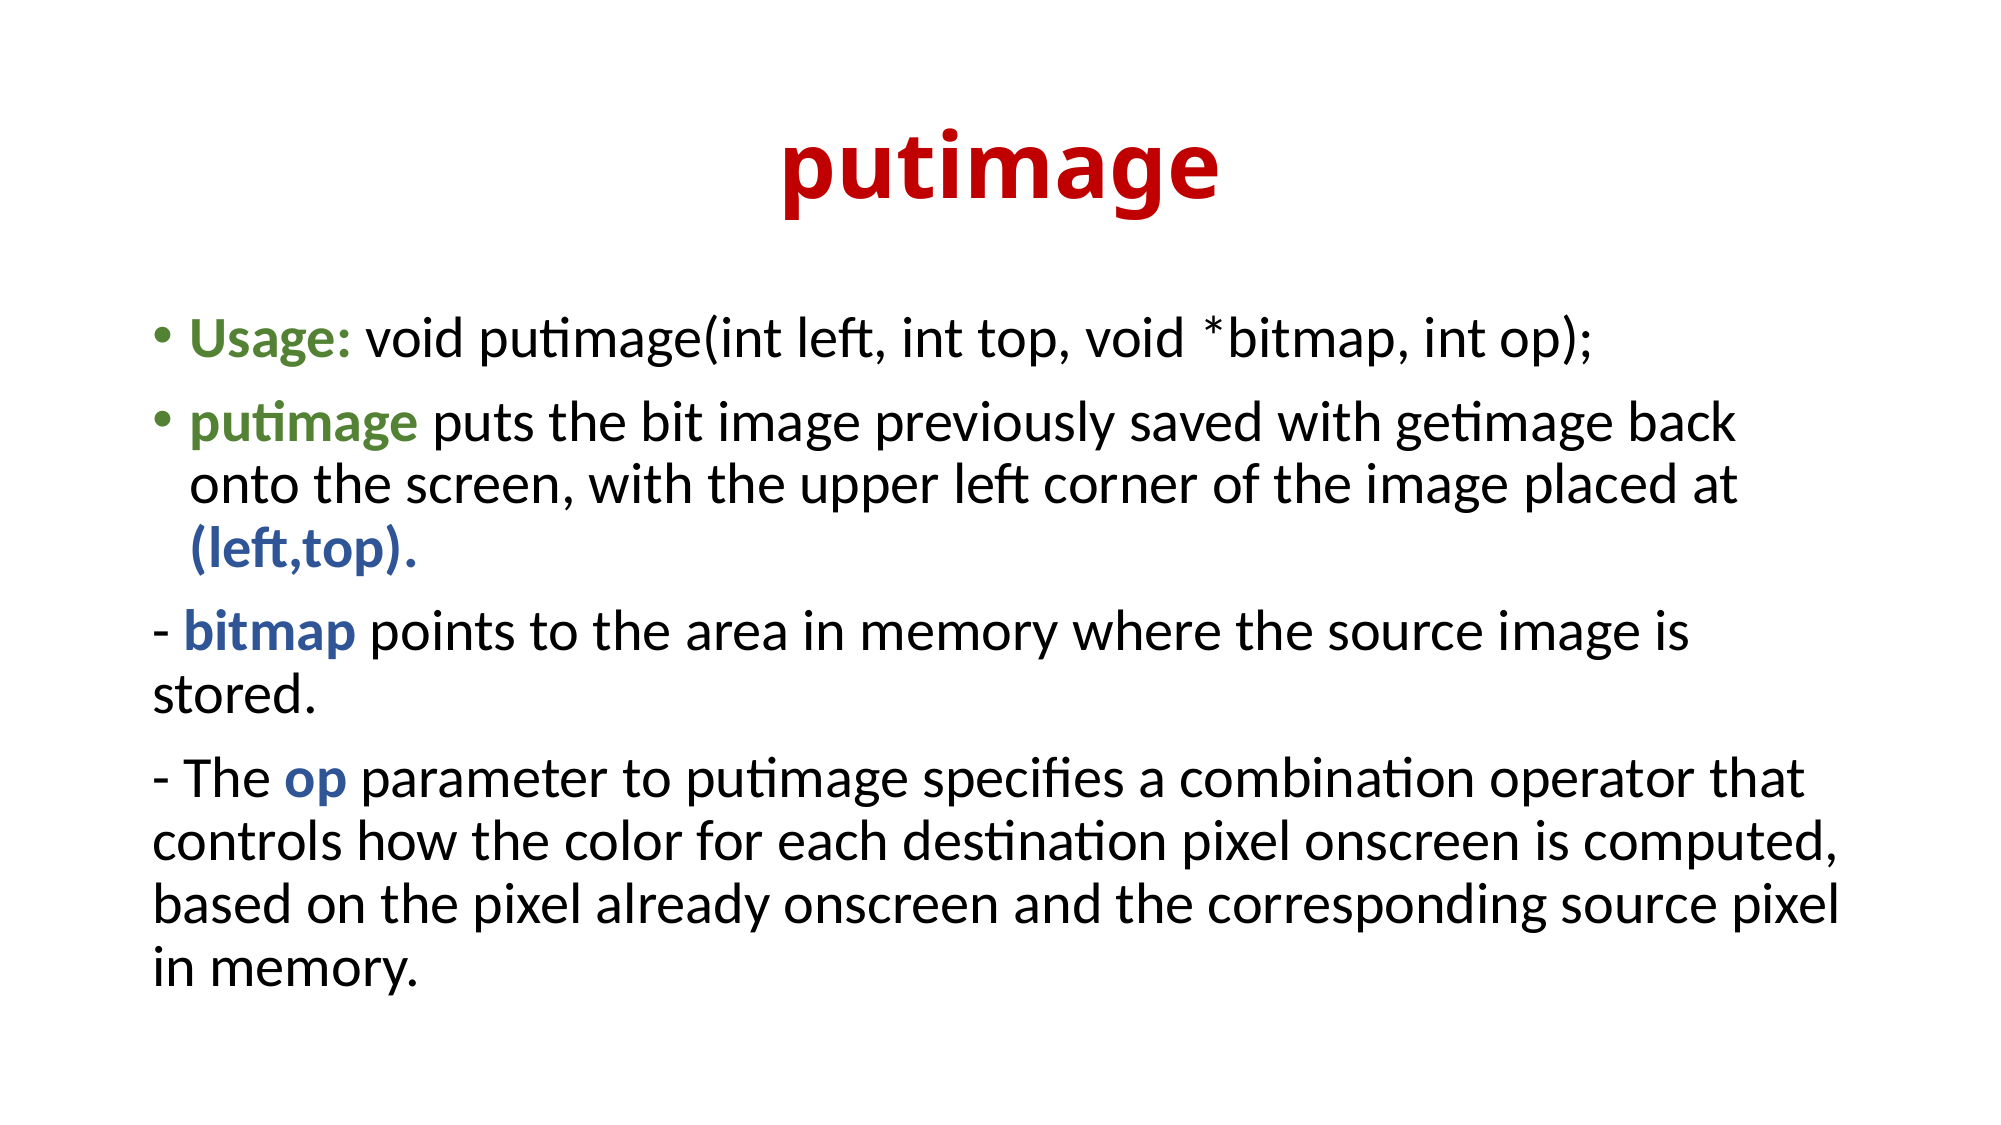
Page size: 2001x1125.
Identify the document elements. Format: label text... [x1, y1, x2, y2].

title putimage [137, 59, 1863, 278]
list Usage: void putimage(int left, int top, void *bitmap, int op); putimage puts the bit image previously saved with getimage back onto the screen, with the upper left corner of the image placed at (left,top). - bitmap points to the area in memory where the source image is stored. - The op parameter to putimage specifies a combination operator that controls how the color for each destination pixel onscreen is computed, based on the pixel already onscreen and the corresponding source pixel in memory. [137, 299, 1863, 1014]
